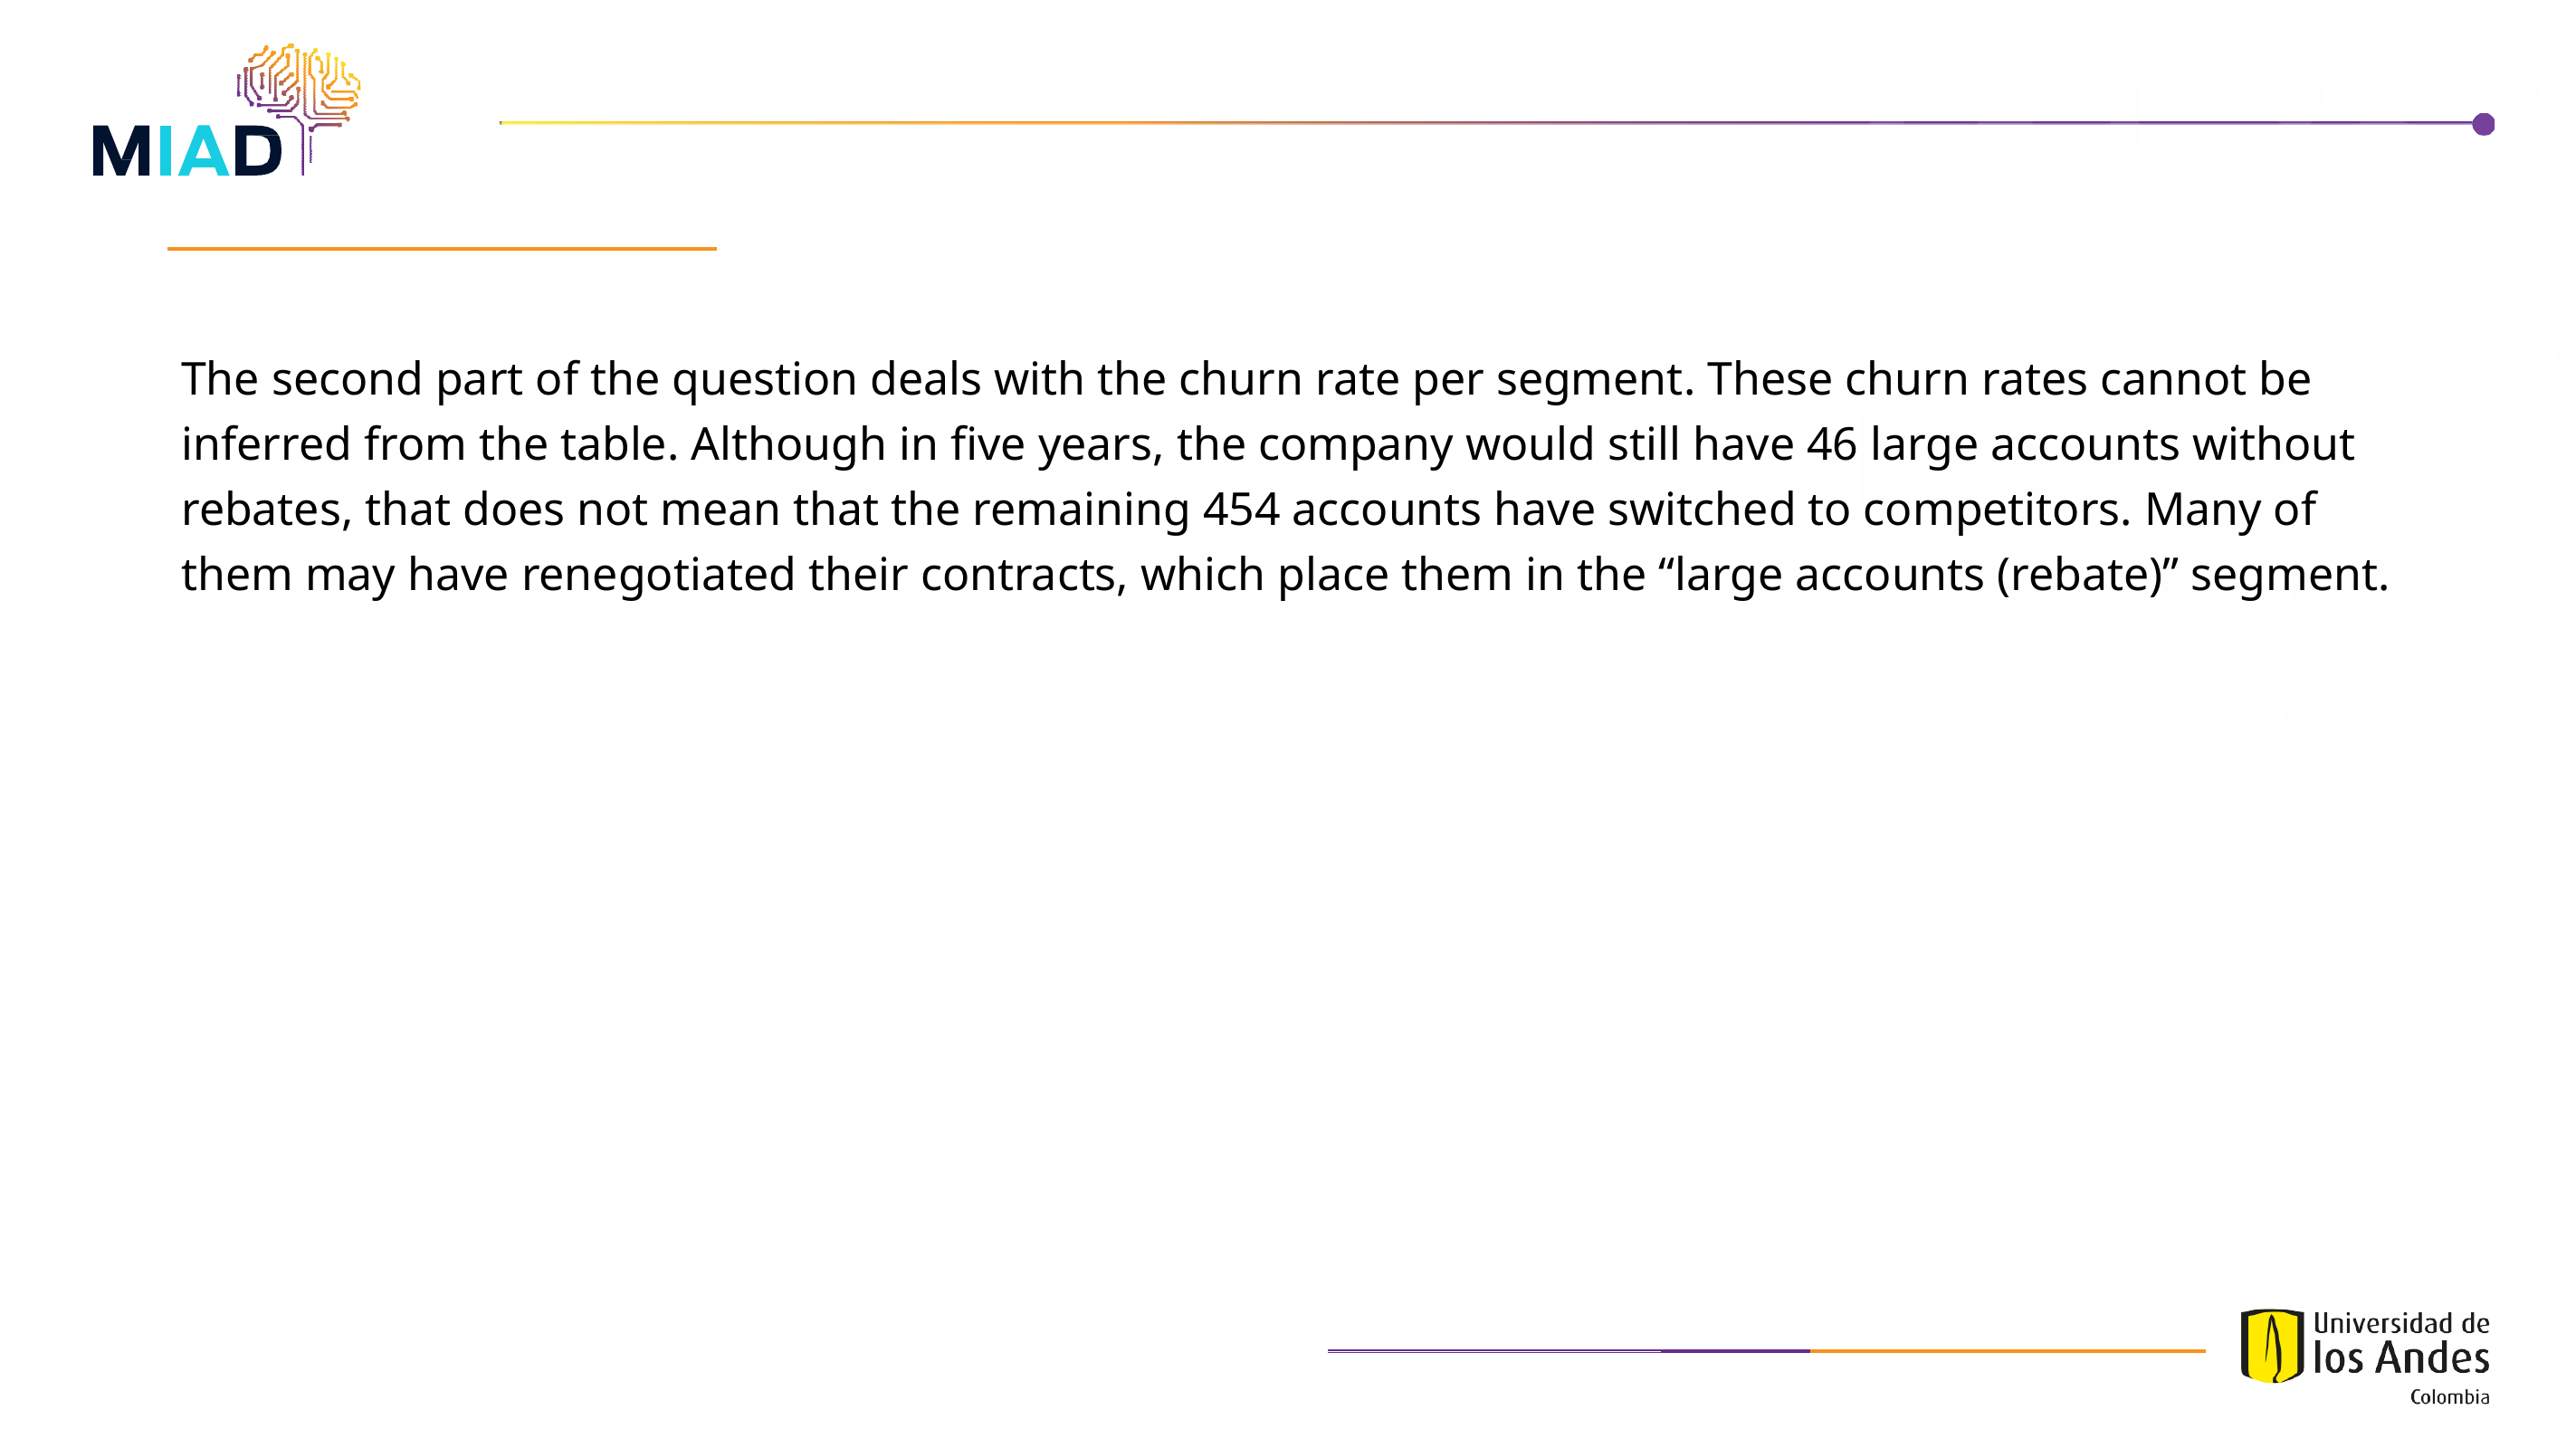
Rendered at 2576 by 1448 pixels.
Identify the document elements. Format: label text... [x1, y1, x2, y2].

text_box [93, 125, 150, 176]
text_box [177, 125, 230, 176]
text_box [500, 121, 1563, 125]
text_box The second part of the question deals with the churn rate per segment. These churn rates cannot be inferred from the table. Although in five years, the company would still have 46 large accounts without rebates, that does not mean that the remaining 454 accounts have switched to competitors. Many of them may have renegotiated their contracts, which place them in the “large accounts (rebate)” segment. [167, 332, 2419, 607]
text_box [1563, 7, 2576, 1448]
text_box [236, 43, 361, 176]
